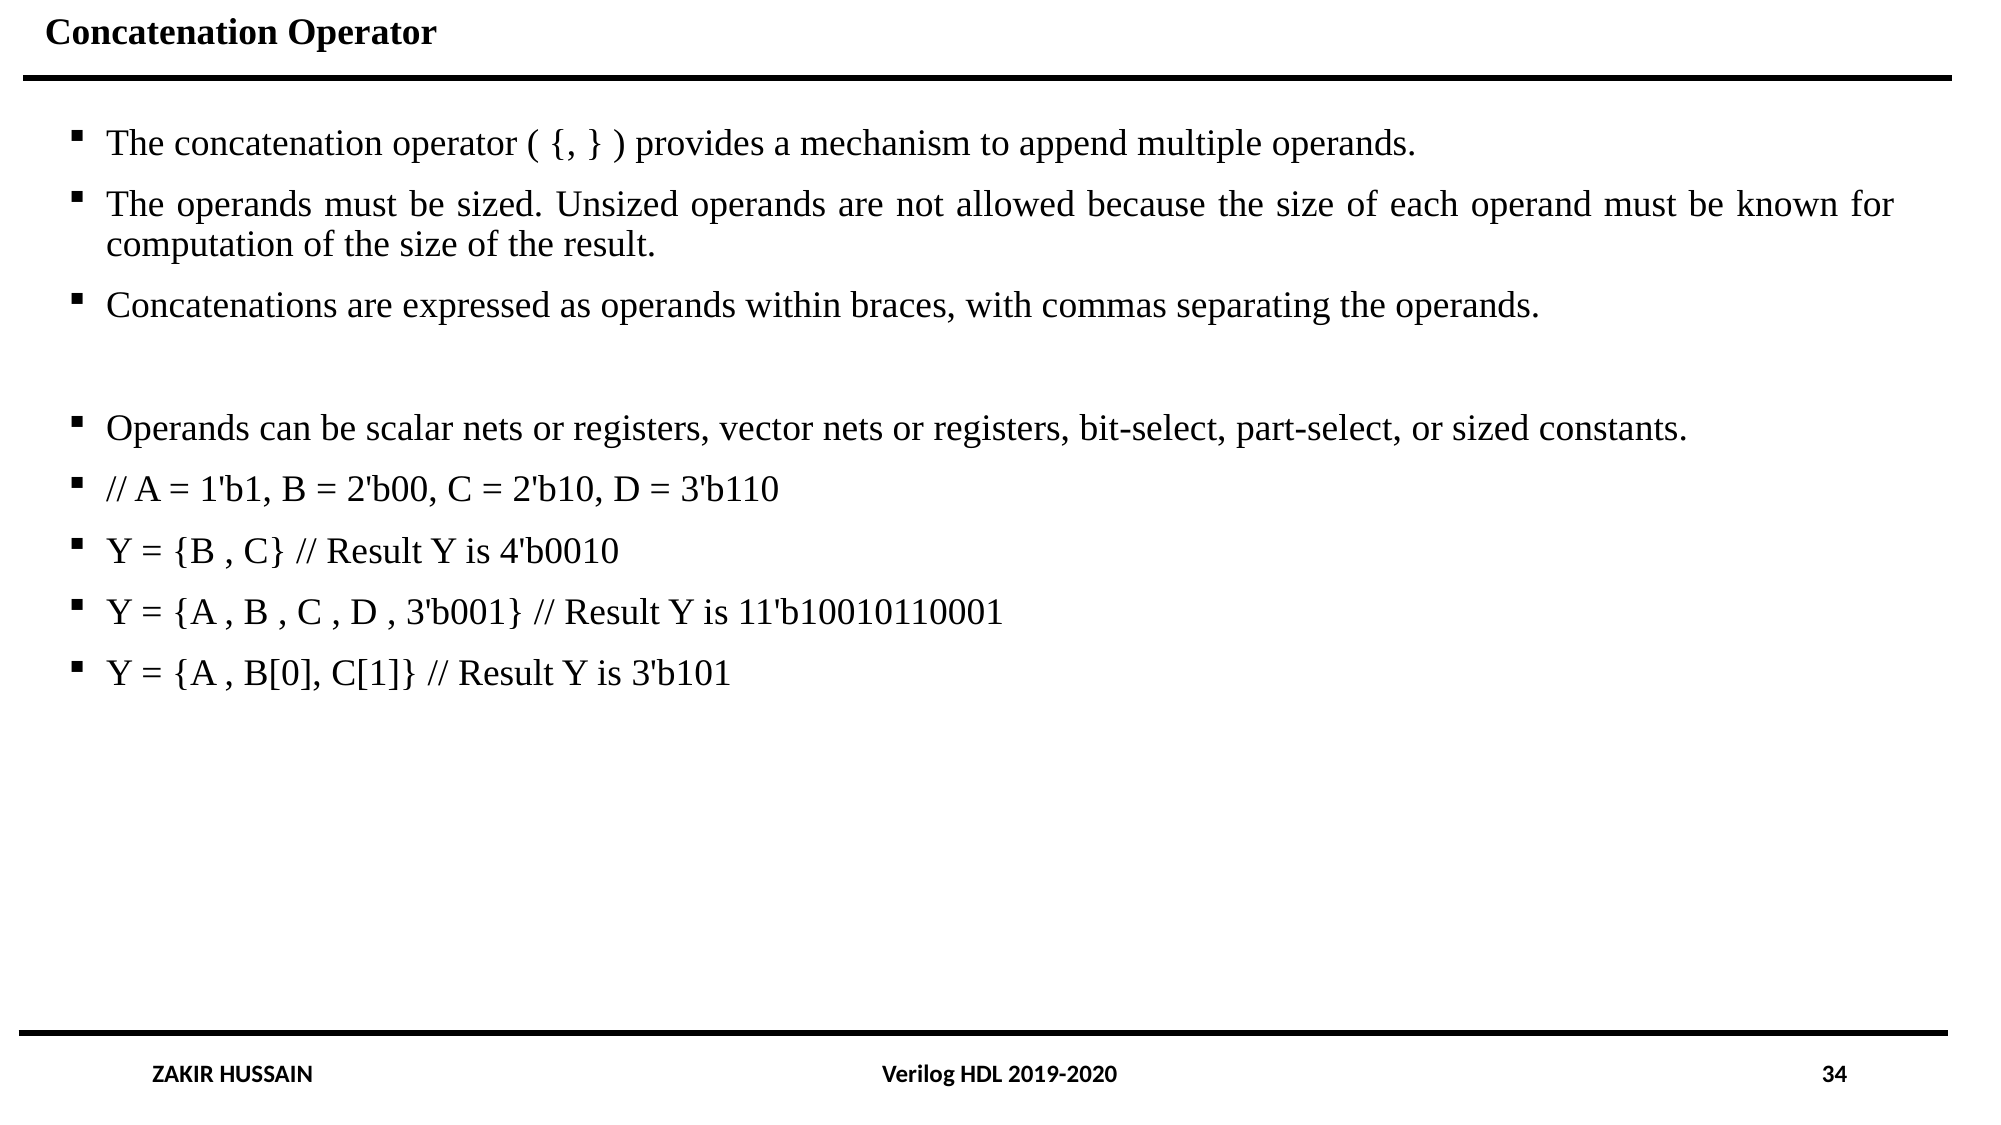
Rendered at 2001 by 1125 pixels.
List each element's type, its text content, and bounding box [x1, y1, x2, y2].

footer Verilog HDL 2019-2020 [662, 1042, 1338, 1103]
text_box Concatenation Operator [30, 0, 453, 60]
list The concatenation operator ( {, } ) provides a mechanism to append multiple operands. The operands must be sized. Unsized operands are not allowed because the size of each operand must be known for computation of the size of the result. Concatenations are expressed as operands within braces, with commas separating the operands. Operands can be scalar nets or registers, vector nets or registers, bit-select, part-select, or sized constants. // A = 1'b1, B = 2'b00, C = 2'b10, D = 3'b110 Y = {B , C} // Result Y is 4'b0010 Y = {A , B , C , D , 3'b001} // Result Y is 11'b10010110001 Y = {A , B[0], C[1]} // Result Y is 3'b101 [53, 115, 1912, 829]
slide_number ZAKIR HUSSAIN [137, 1042, 588, 1103]
slide_number 34 [1412, 1042, 1863, 1103]
